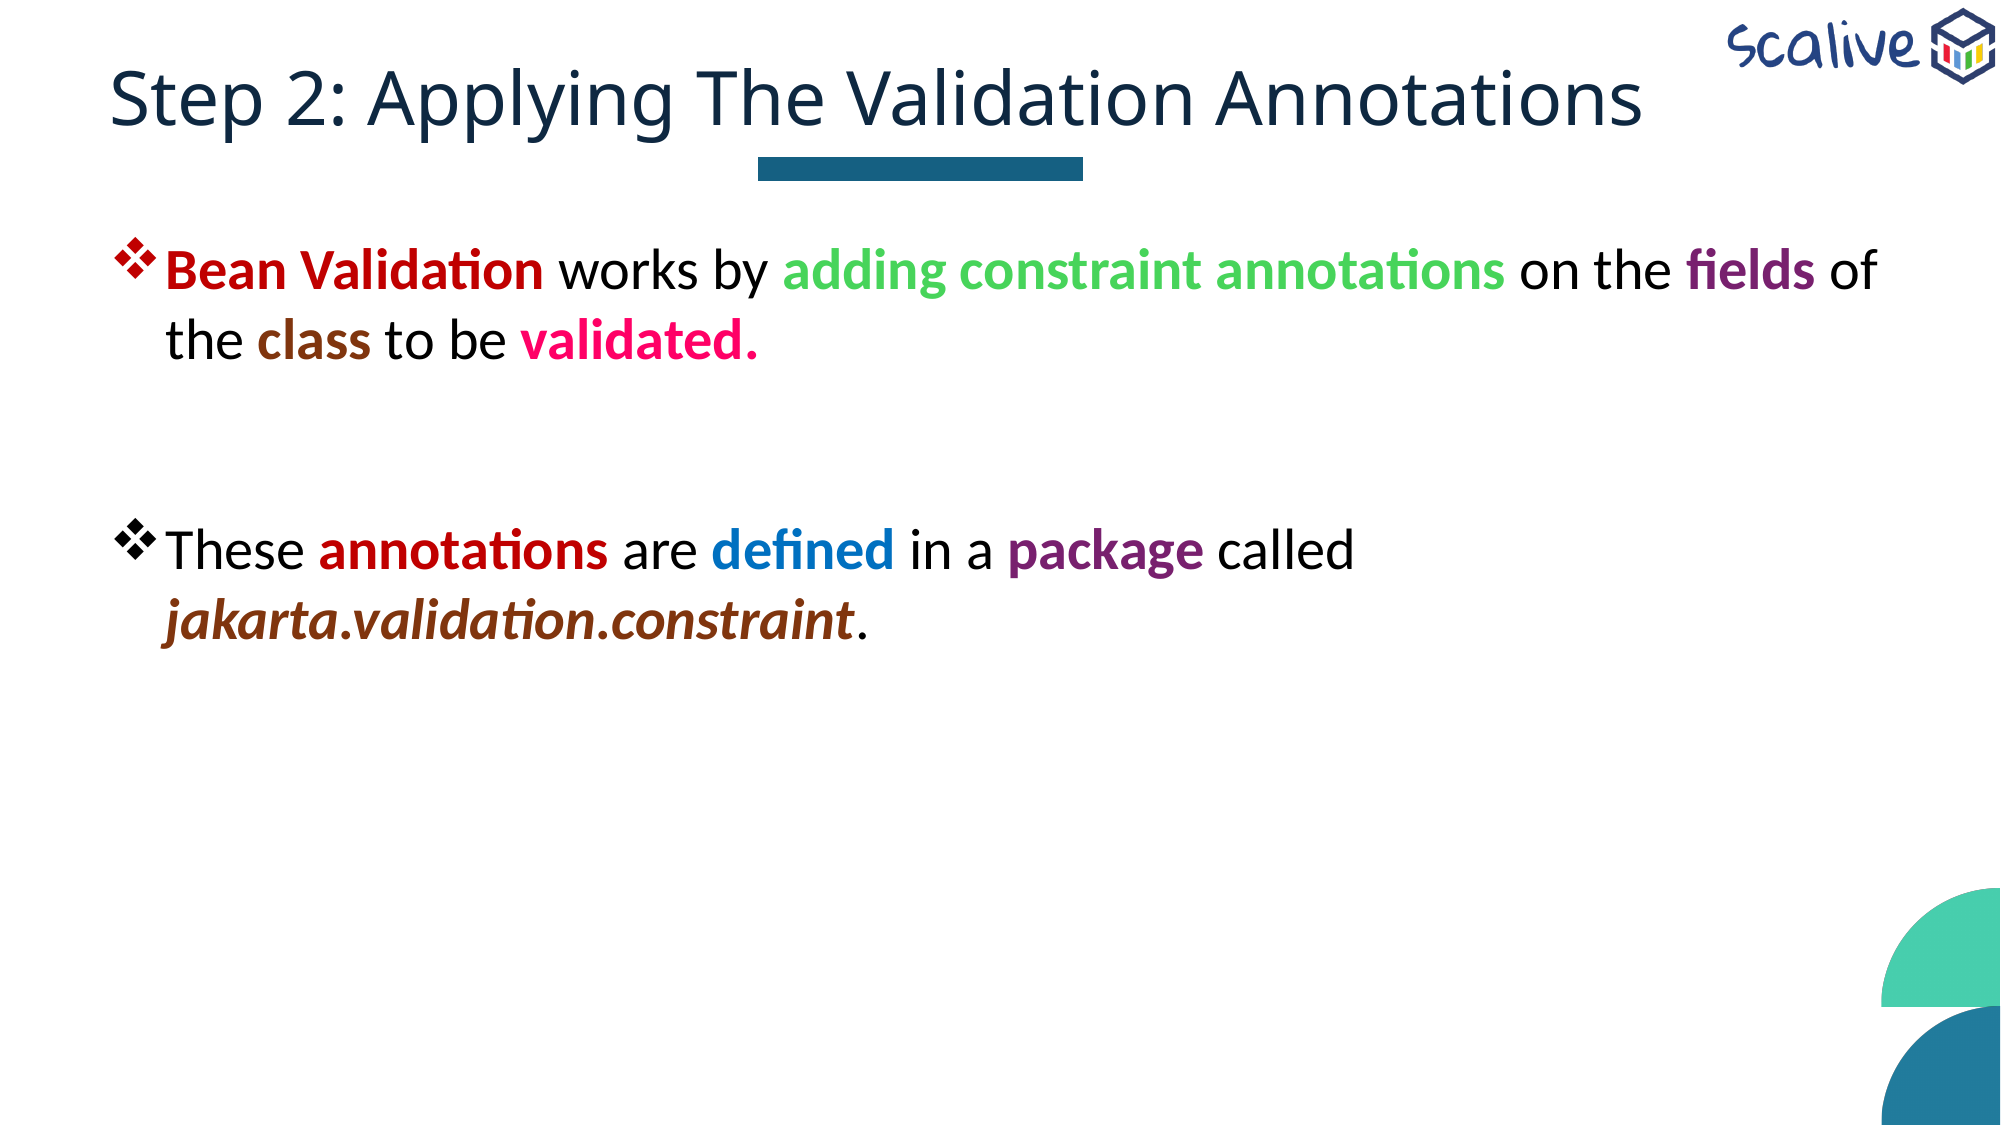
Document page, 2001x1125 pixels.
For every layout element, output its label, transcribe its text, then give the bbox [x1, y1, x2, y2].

picture [1718, 0, 2000, 92]
text_box [1881, 888, 2000, 1006]
text_box [1881, 1006, 2000, 1125]
text_box Step 2: Applying The Validation Annotations [94, 42, 1828, 148]
text_box Bean Validation works by adding constraint annotations on the fields of the class to be validated. These annotations are defined in a package called jakarta.validation.constraint. [94, 223, 1967, 659]
